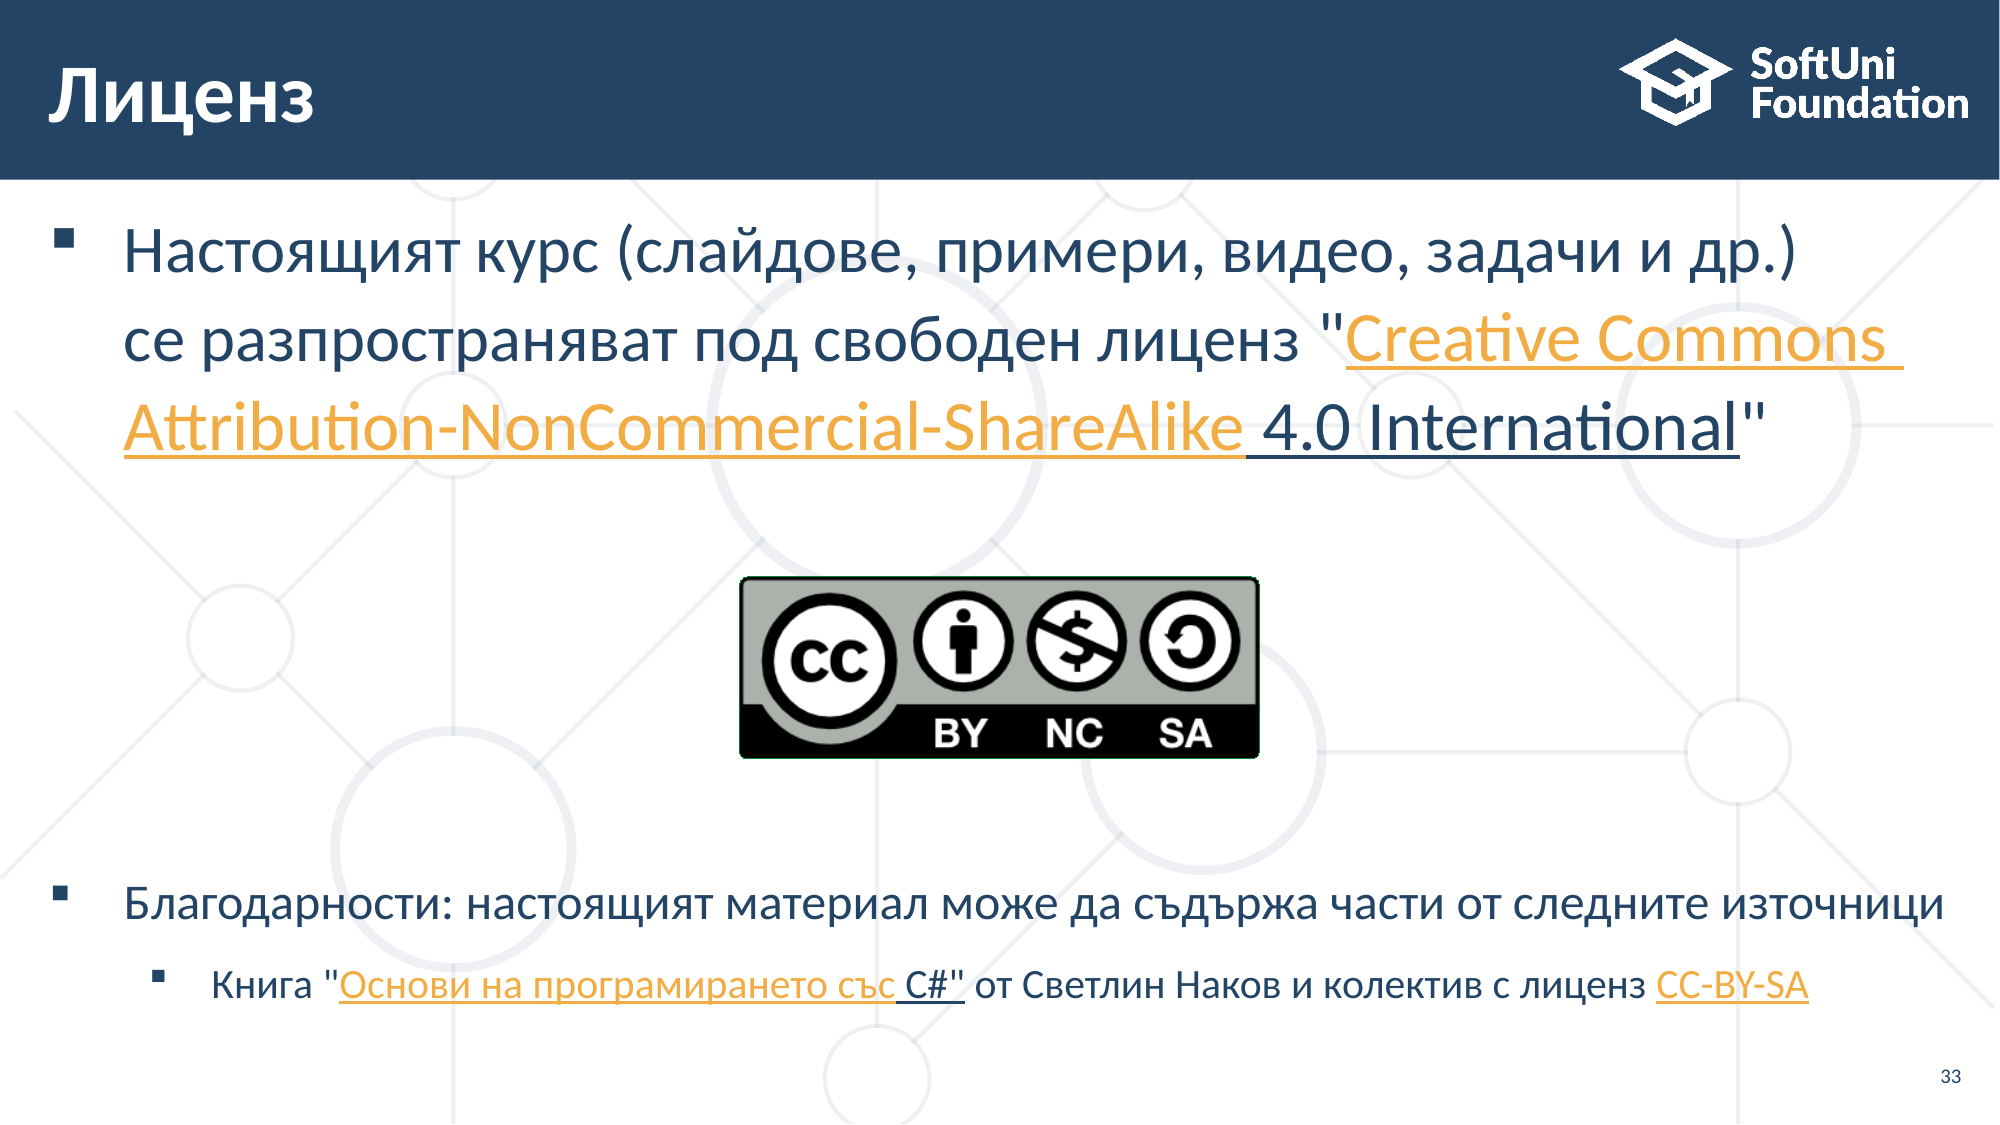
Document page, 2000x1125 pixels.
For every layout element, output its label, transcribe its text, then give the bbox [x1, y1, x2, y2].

picture [1618, 38, 1968, 126]
picture [739, 576, 1260, 760]
list Настоящият курс (слайдове, примери, видео, задачи и др.) се разпространяват под свободен лиценз "Creative Commons Attribution-NonCommercial-ShareAlike 4.0 International" Благодарности: настоящият материал може да съдържа части от следните източници Книга "Основи на програмирането със C#" от Светлин Наков и колектив с лиценз CC-BY-SA [31, 196, 1970, 1050]
title Лиценз [31, 16, 1591, 162]
slide_number 33 [1896, 1049, 1968, 1101]
